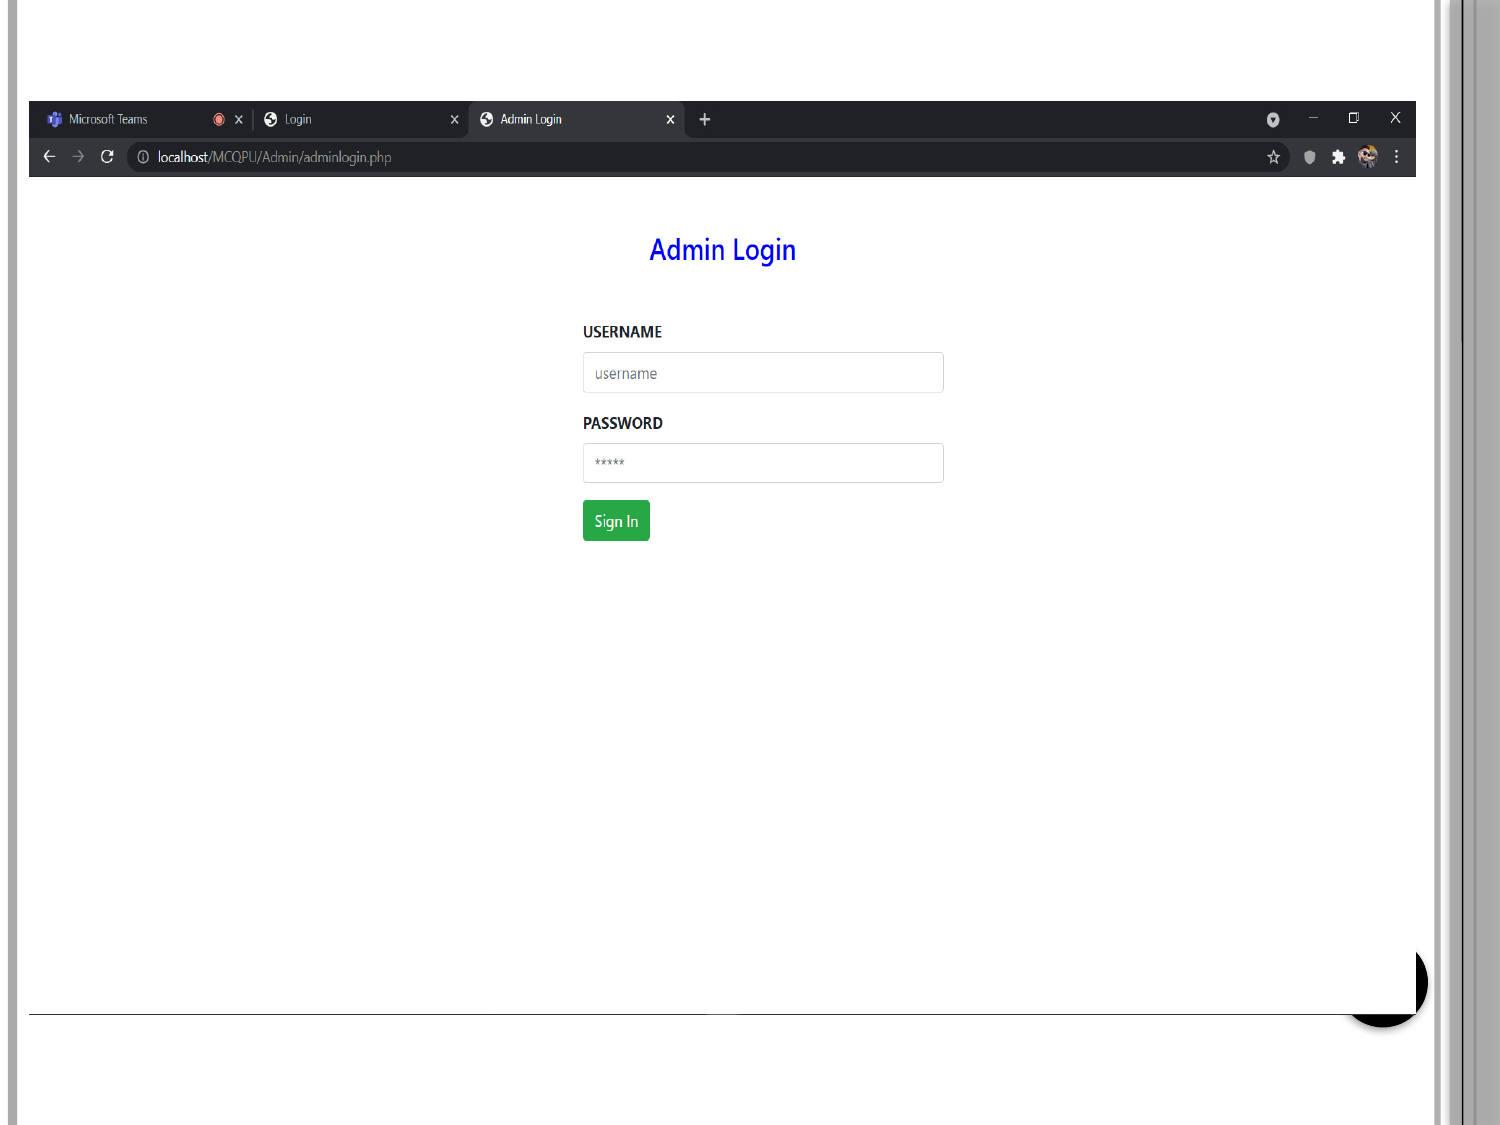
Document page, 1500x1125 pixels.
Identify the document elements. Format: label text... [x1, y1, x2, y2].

slide_number 20 [1333, 940, 1434, 1027]
picture [28, 101, 1416, 1015]
